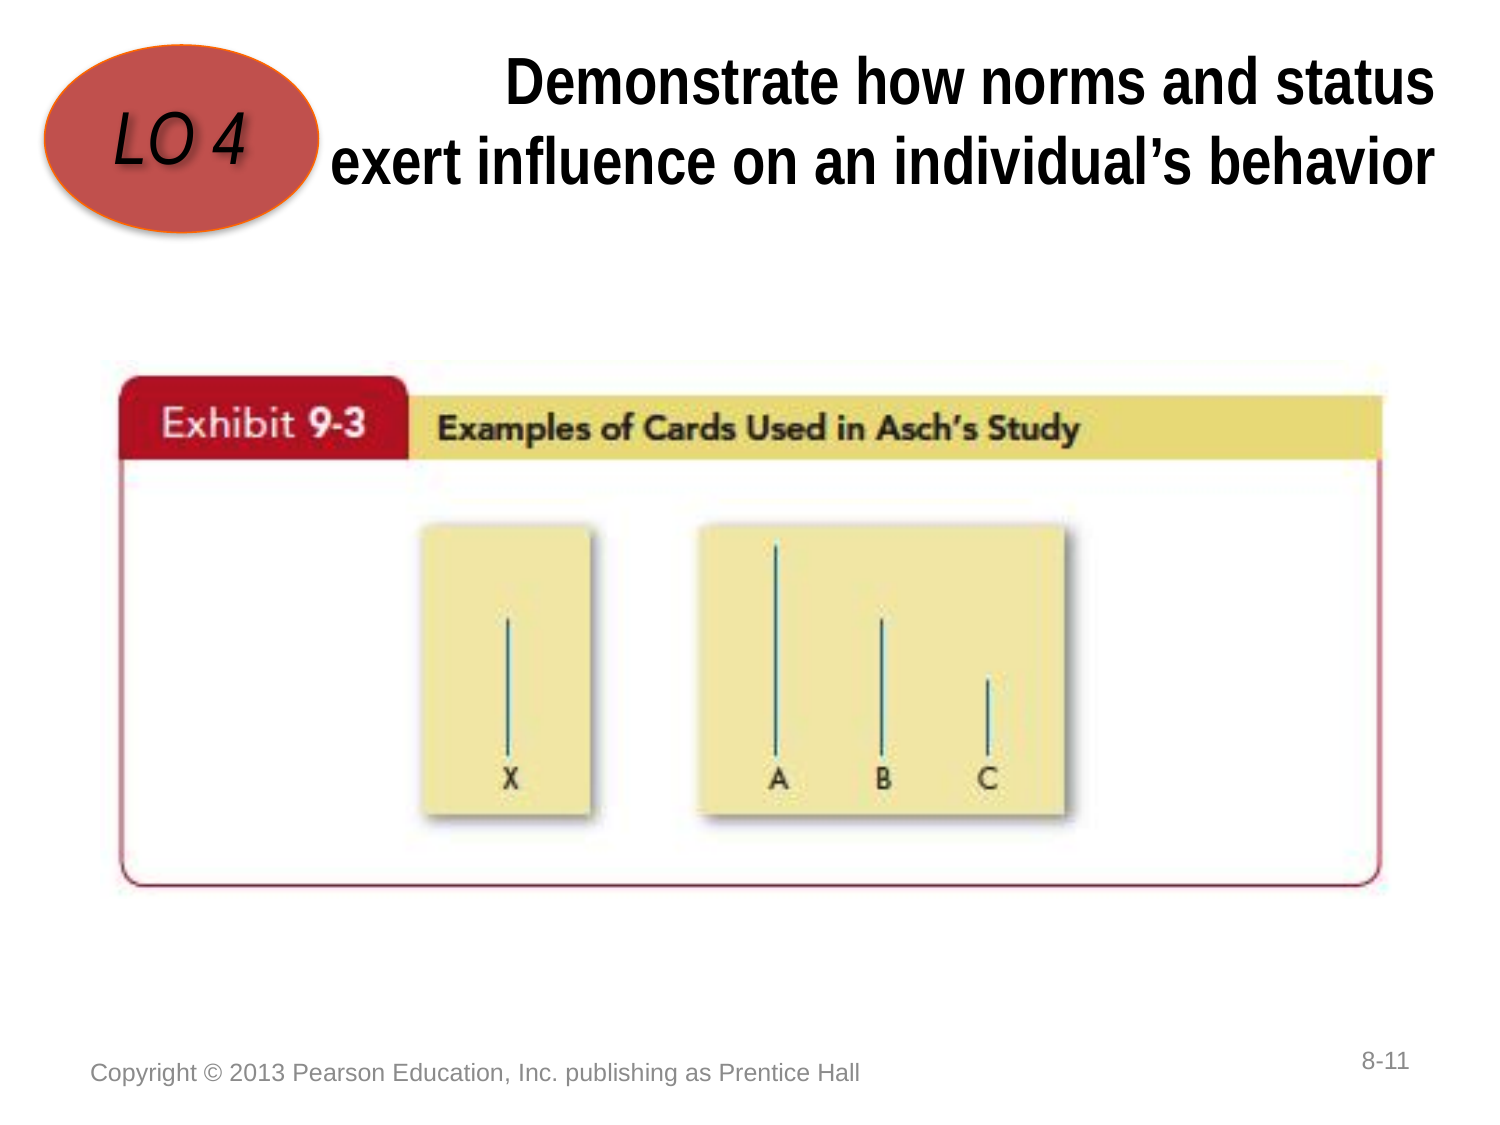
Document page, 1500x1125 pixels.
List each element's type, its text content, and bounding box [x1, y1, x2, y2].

picture [100, 360, 1400, 899]
footer Copyright © 2013 Pearson Education, Inc. publishing as Prentice Hall [75, 1041, 921, 1102]
slide_number 8-11 [1325, 1029, 1425, 1090]
title Demonstrate how norms and status exert influence on an individual’s behavior [102, 0, 1454, 237]
text_box [43, 44, 320, 234]
text_box LO 4 [86, 81, 274, 187]
